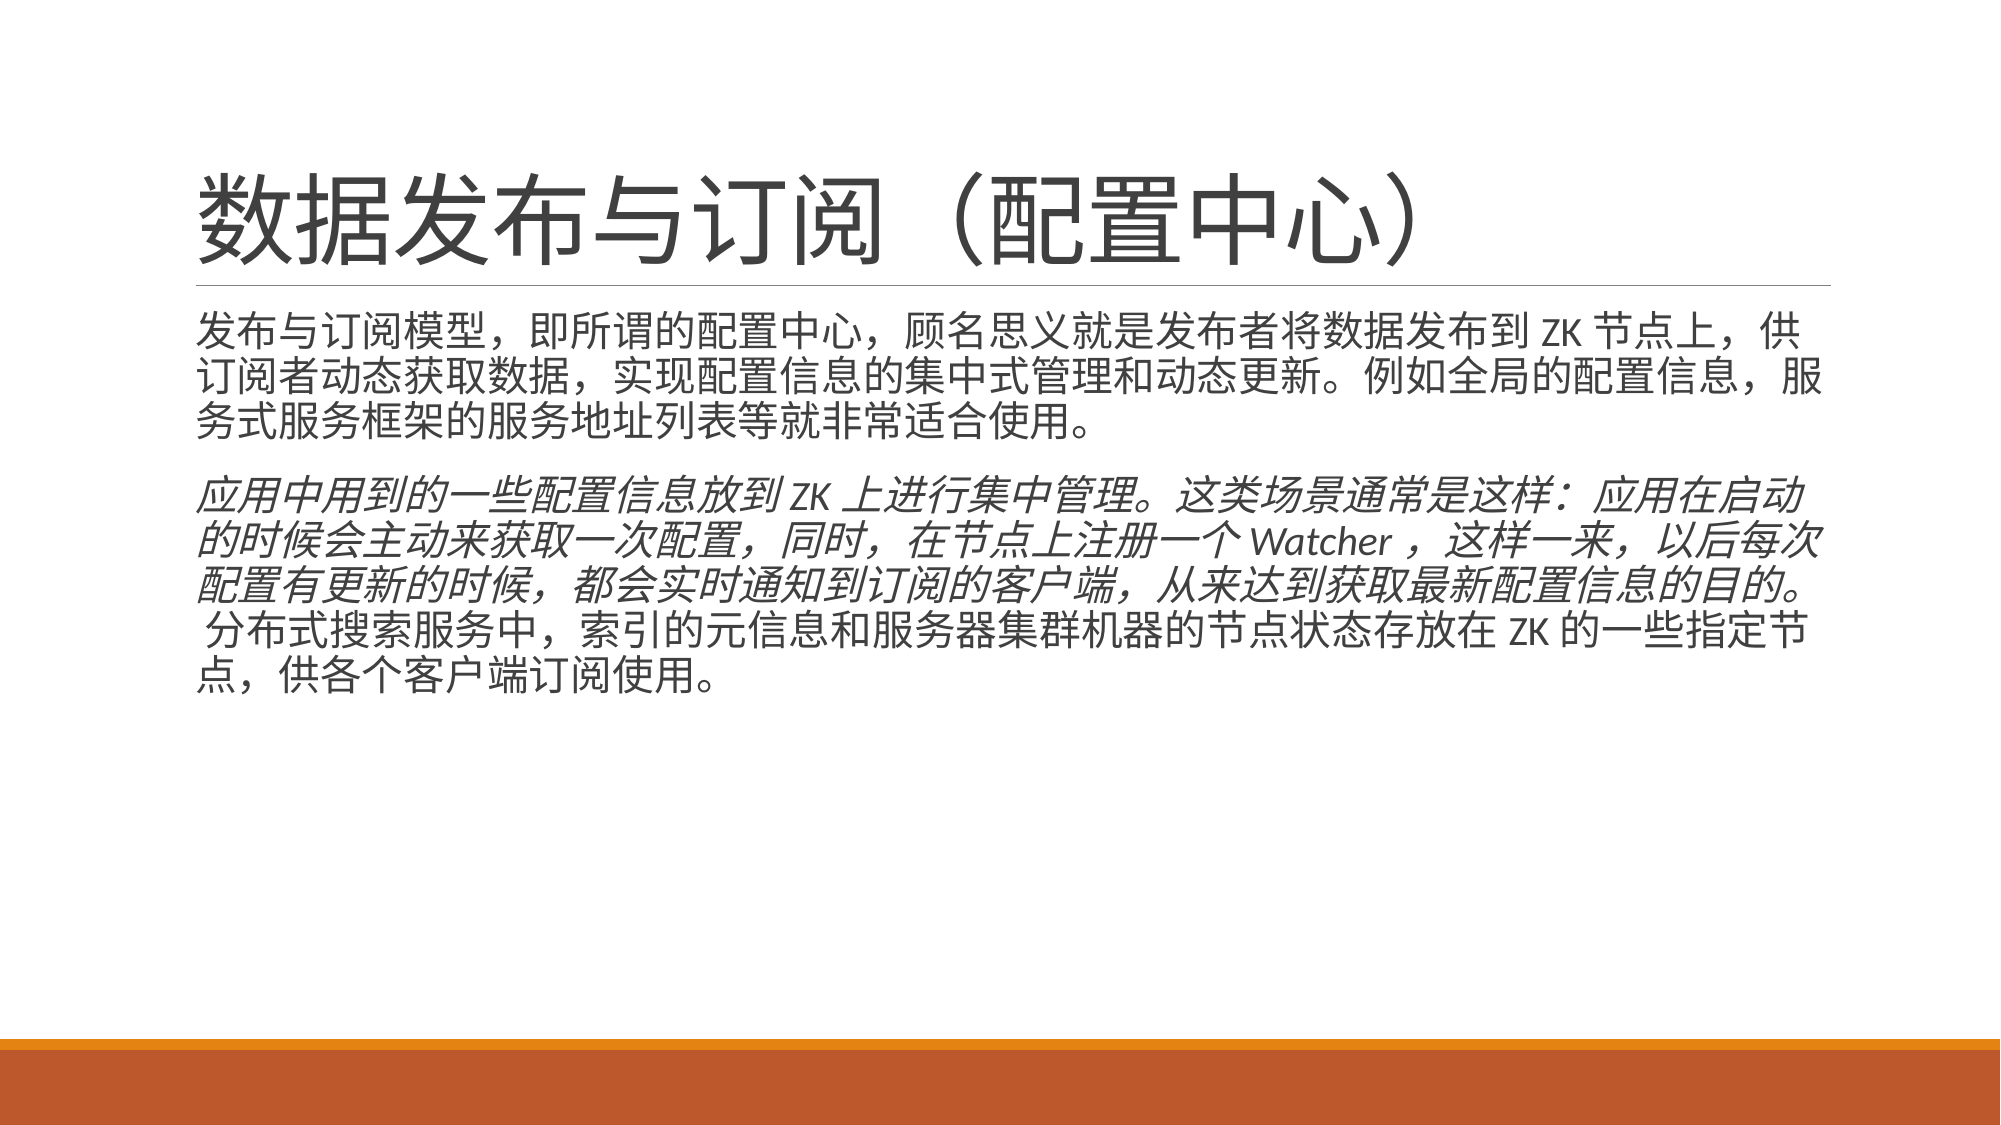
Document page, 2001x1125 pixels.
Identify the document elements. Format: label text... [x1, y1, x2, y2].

title 数据发布与订阅（配置中心） [180, 47, 1830, 285]
list 发布与订阅模型，即所谓的配置中心，顾名思义就是发布者将数据发布到ZK节点上，供订阅者动态获取数据，实现配置信息的集中式管理和动态更新。例如全局的配置信息，服务式服务框架的服务地址列表等就非常适合使用。 应用中用到的一些配置信息放到ZK上进行集中管理。这类场景通常是这样：应用在启动的时候会主动来获取一次配置，同时，在节点上注册一个Watcher，这样一来，以后每次配置有更新的时候，都会实时通知到订阅的客户端，从来达到获取最新配置信息的目的。 分布式搜索服务中，索引的元信息和服务器集群机器的节点状态存放在ZK的一些指定节点，供各个客户端订阅使用。 [180, 302, 1830, 963]
